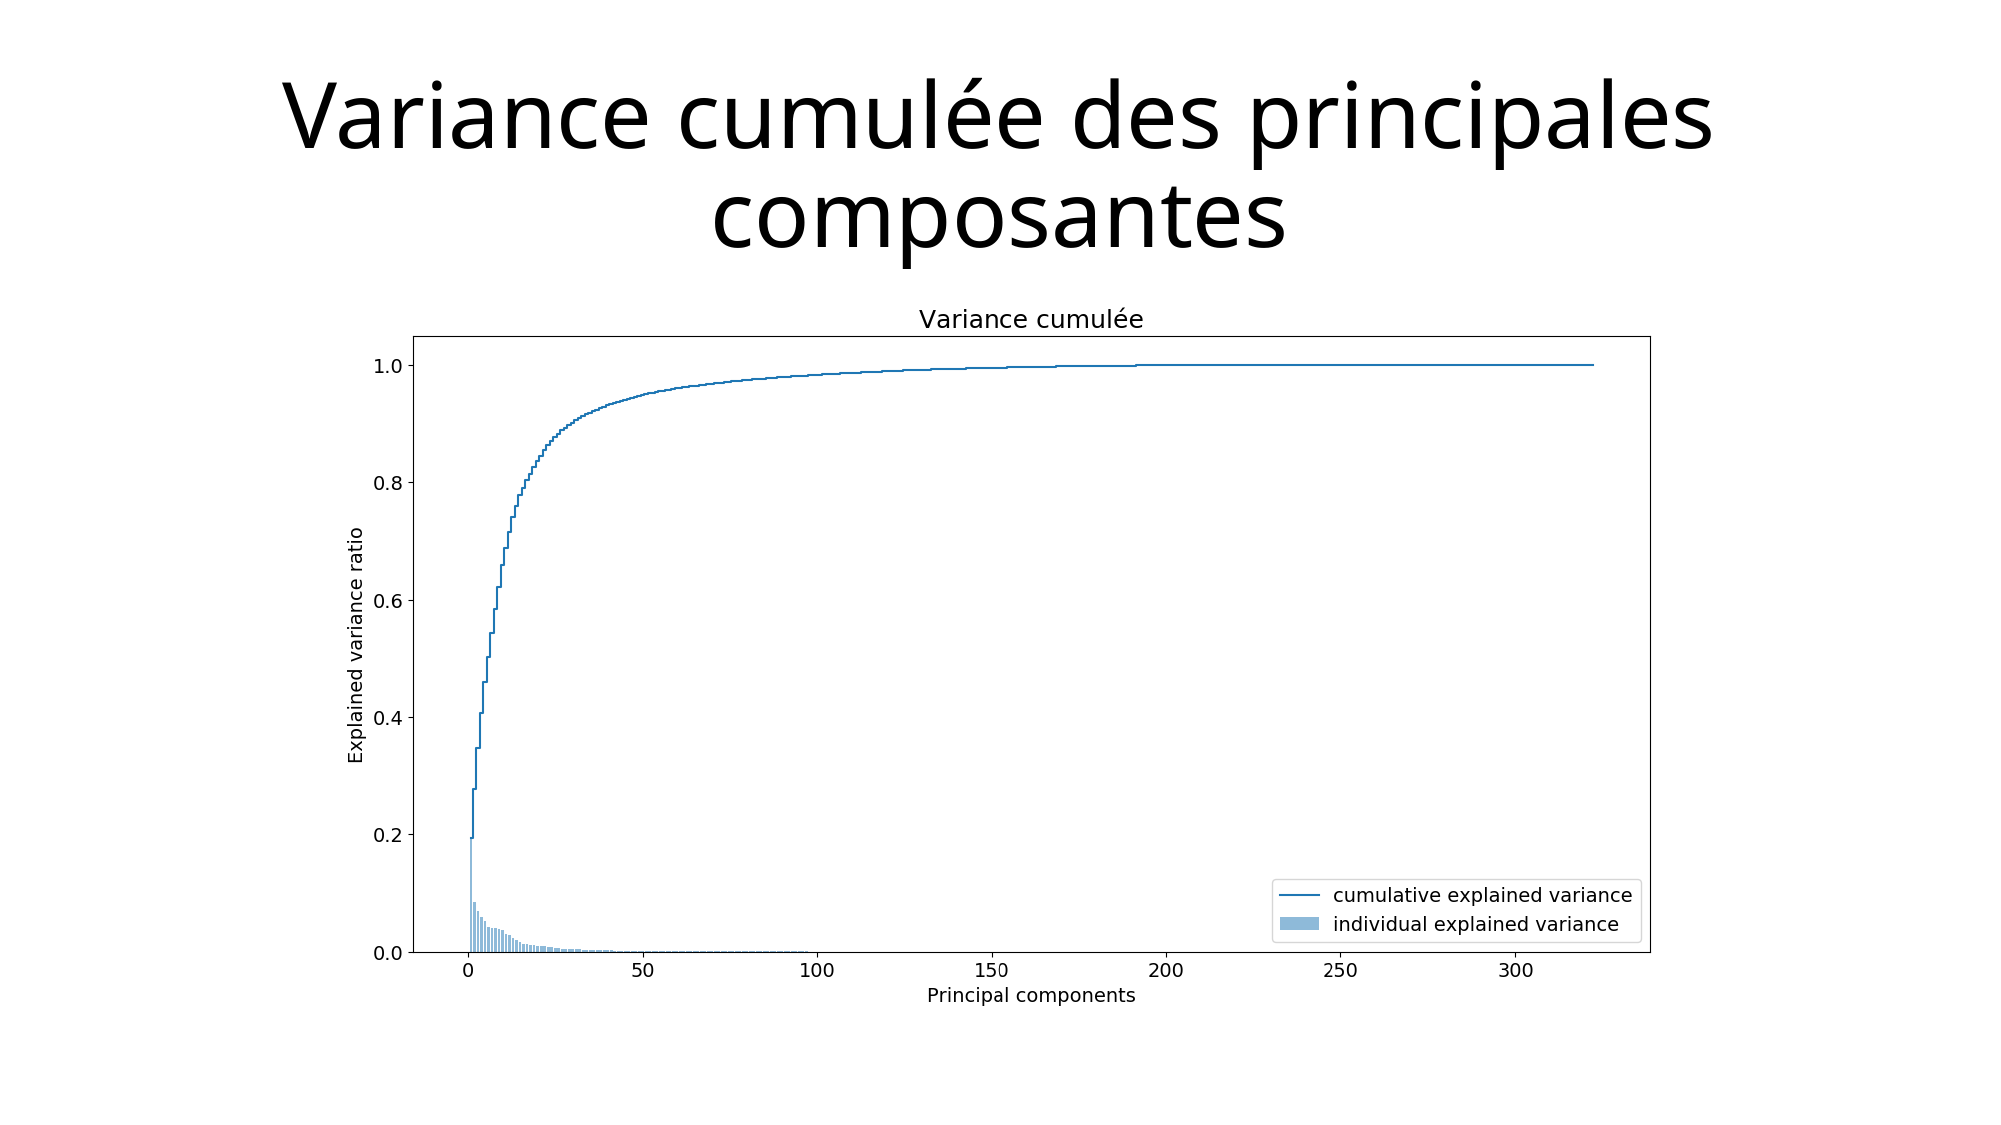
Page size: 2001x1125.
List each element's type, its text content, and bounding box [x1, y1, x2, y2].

title Variance cumulée des principales composantes [137, 59, 1863, 278]
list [337, 299, 1662, 1014]
